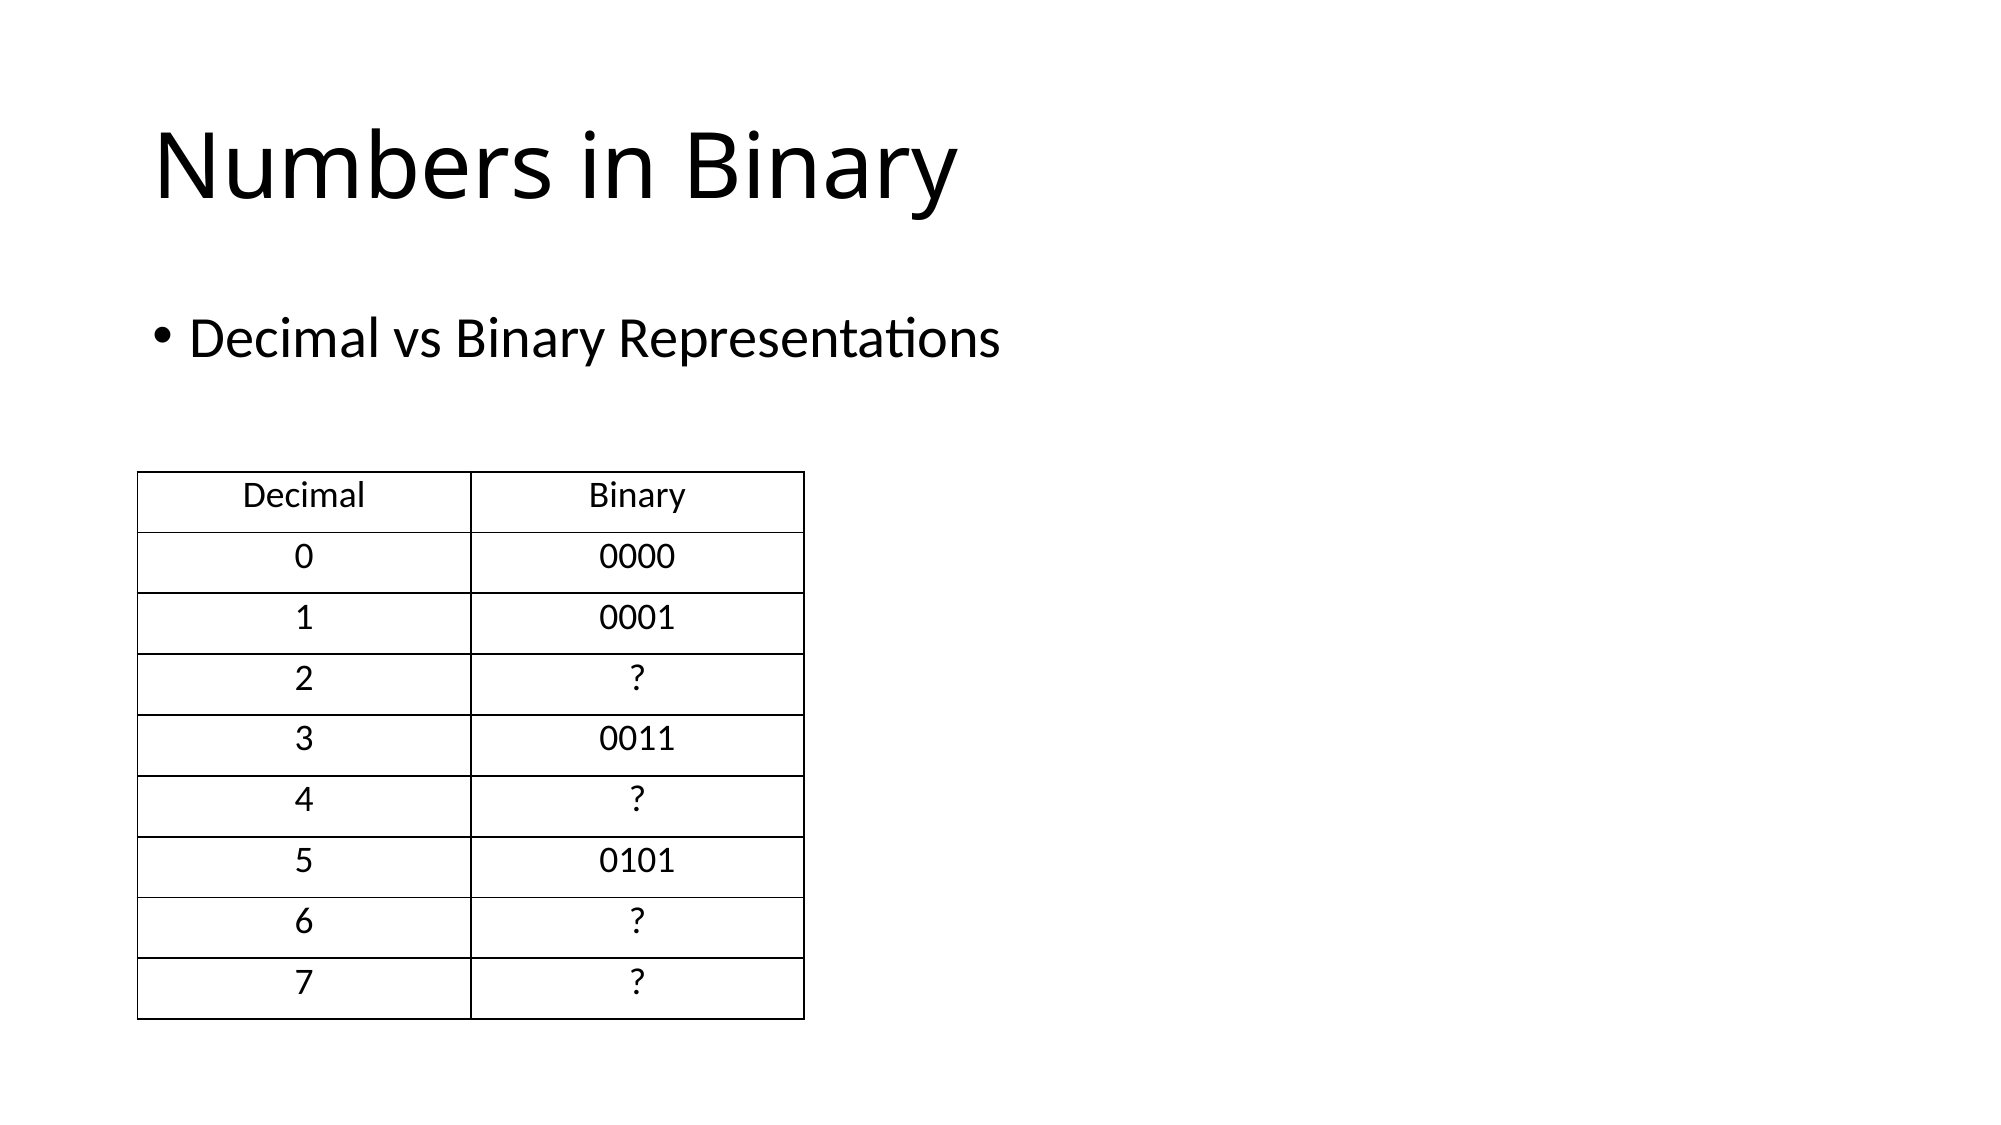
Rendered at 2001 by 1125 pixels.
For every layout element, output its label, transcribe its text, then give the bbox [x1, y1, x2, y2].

table_header Binary [472, 473, 803, 532]
table_cell 7 [138, 959, 470, 1018]
table_header Decimal [138, 473, 470, 532]
table_cell 1 [138, 594, 470, 653]
title Numbers in Binary [137, 59, 1863, 278]
table_cell 0000 [472, 533, 803, 592]
table_cell 6 [138, 898, 470, 957]
table_cell 2 [138, 655, 470, 714]
table_cell ? [472, 655, 803, 714]
table_cell 0101 [472, 838, 803, 897]
table_cell ? [472, 898, 803, 957]
table_cell 0011 [472, 716, 803, 775]
table_cell 4 [138, 777, 470, 836]
table_cell 0 [138, 533, 470, 592]
table_cell 5 [138, 838, 470, 897]
table_cell ? [472, 777, 803, 836]
list Decimal vs Binary Representations [137, 299, 2000, 1101]
table_cell 0001 [472, 594, 803, 653]
table_cell 3 [138, 716, 470, 775]
table_cell ? [472, 959, 803, 1018]
